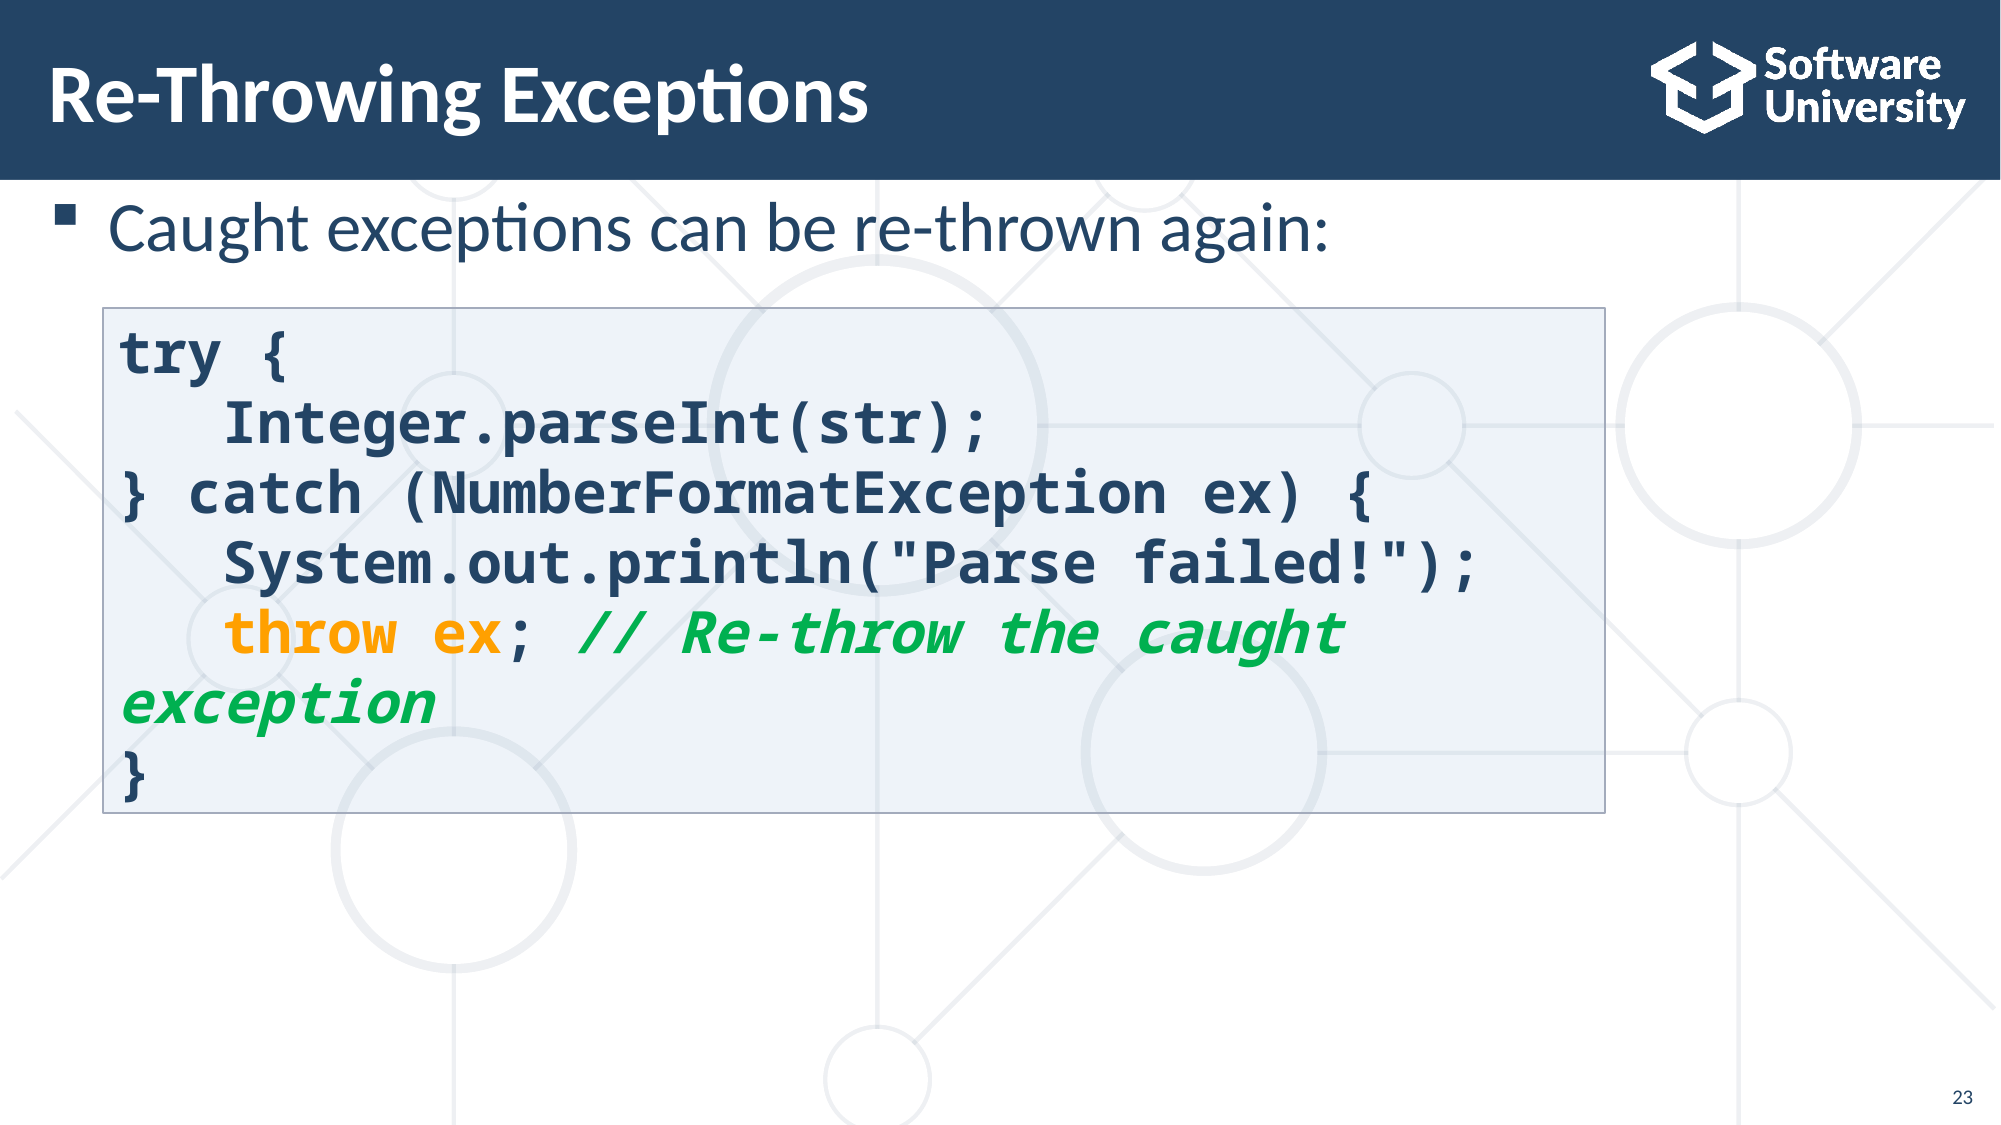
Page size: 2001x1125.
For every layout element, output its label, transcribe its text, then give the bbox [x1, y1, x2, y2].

text_box try { Integer.parseInt(str); } catch (NumberFormatException ex) { System.out.println("Parse failed!"); throw ex; // Re-throw the caught exception } [102, 308, 1606, 813]
list Caught exceptions can be re-thrown again: [31, 174, 1968, 1089]
slide_number 23 [1927, 1067, 1989, 1117]
picture [1651, 41, 1966, 134]
title Re-Throwing Exceptions [31, 16, 1625, 162]
